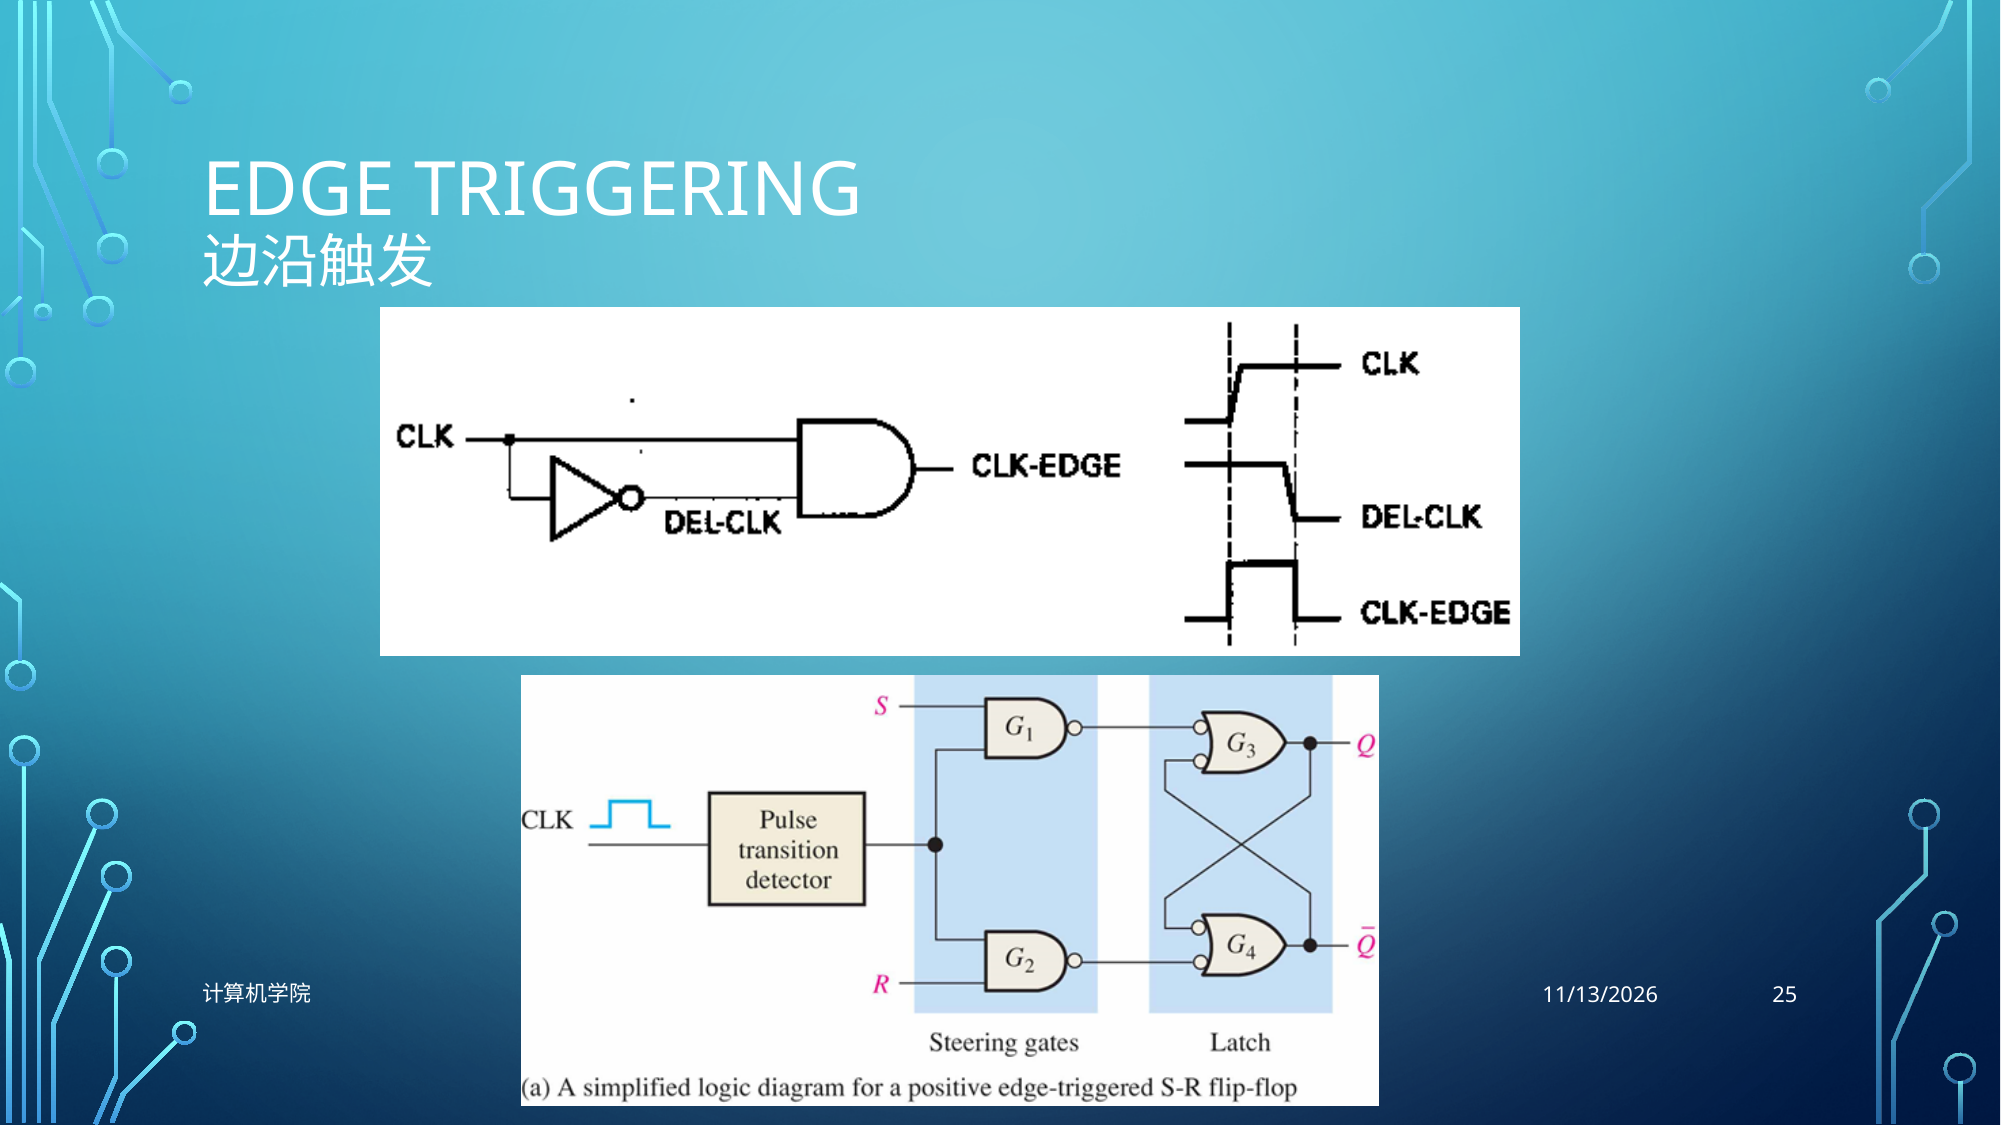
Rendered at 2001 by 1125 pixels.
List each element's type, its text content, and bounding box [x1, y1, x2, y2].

slide_number 25 [1685, 965, 1813, 1025]
footer 计算机学院 [187, 965, 521, 1025]
picture [521, 675, 1380, 1107]
picture [379, 306, 1521, 657]
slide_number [1380, 965, 1674, 1025]
title Edge triggering 边沿触发 [187, 101, 1813, 344]
